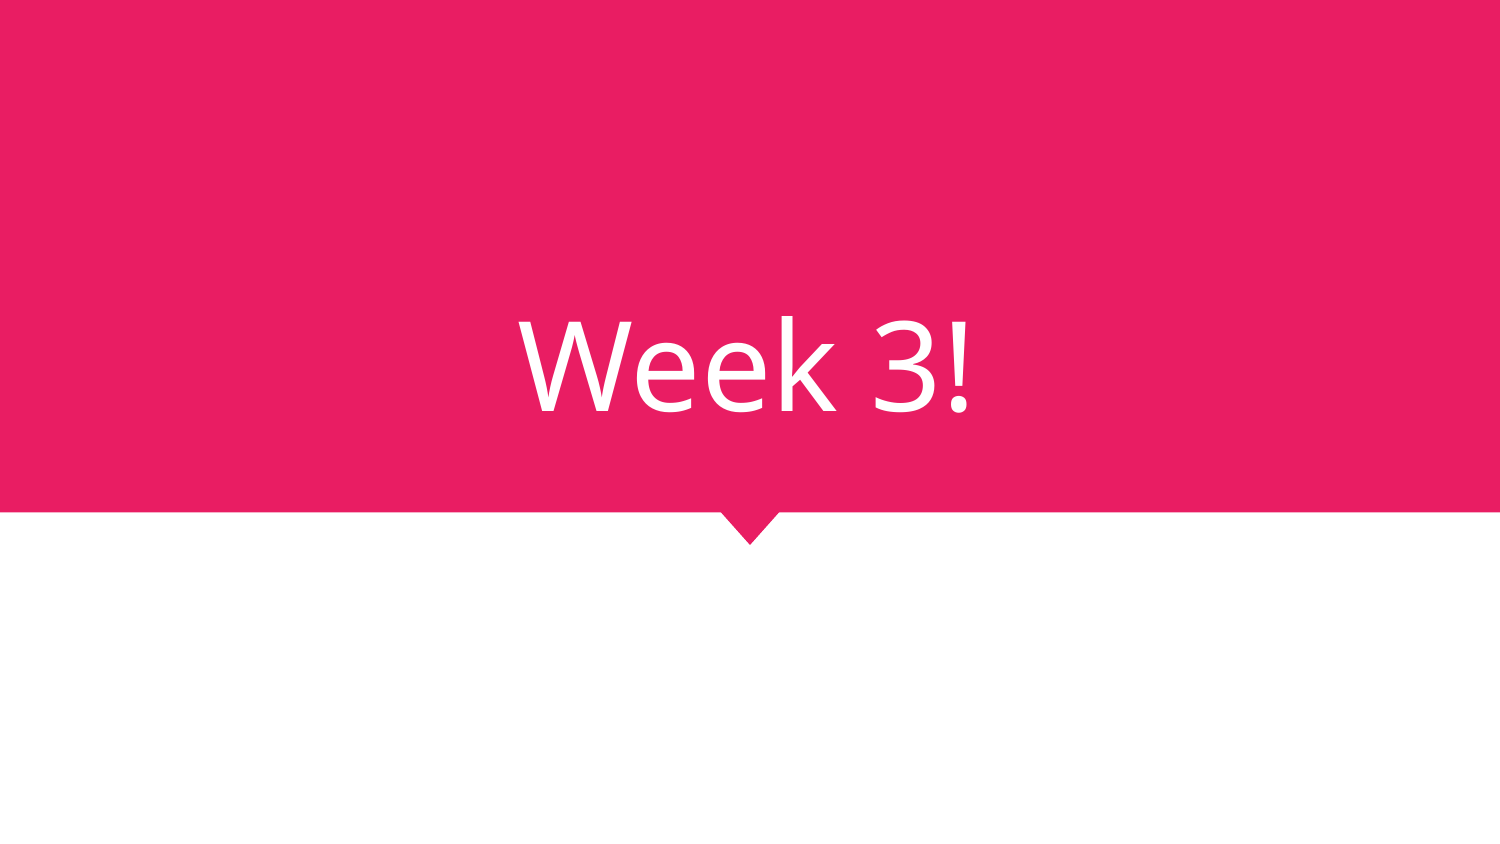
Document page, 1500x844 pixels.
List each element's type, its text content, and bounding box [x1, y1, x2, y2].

title Week 3! [67, 105, 1427, 452]
